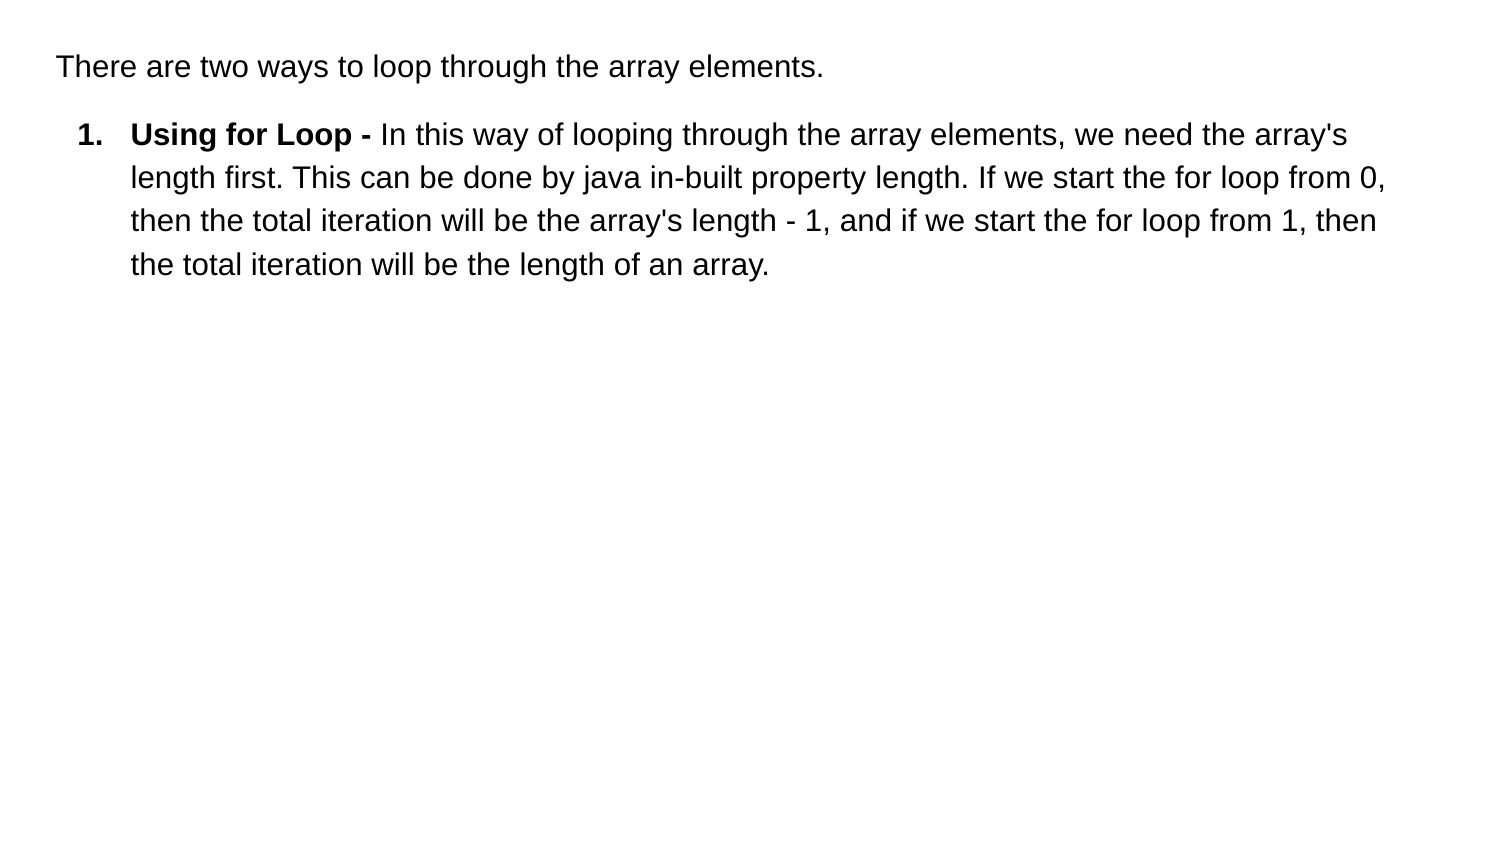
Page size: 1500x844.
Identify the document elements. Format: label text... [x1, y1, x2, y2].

list There are two ways to loop through the array elements. Using for Loop - In this way of looping through the array elements, we need the array's length first. This can be done by java in-built property length. If we start the for loop from 0, then the total iteration will be the array's length - 1, and if we start the for loop from 1, then the total iteration will be the length of an array. [40, 25, 1439, 587]
